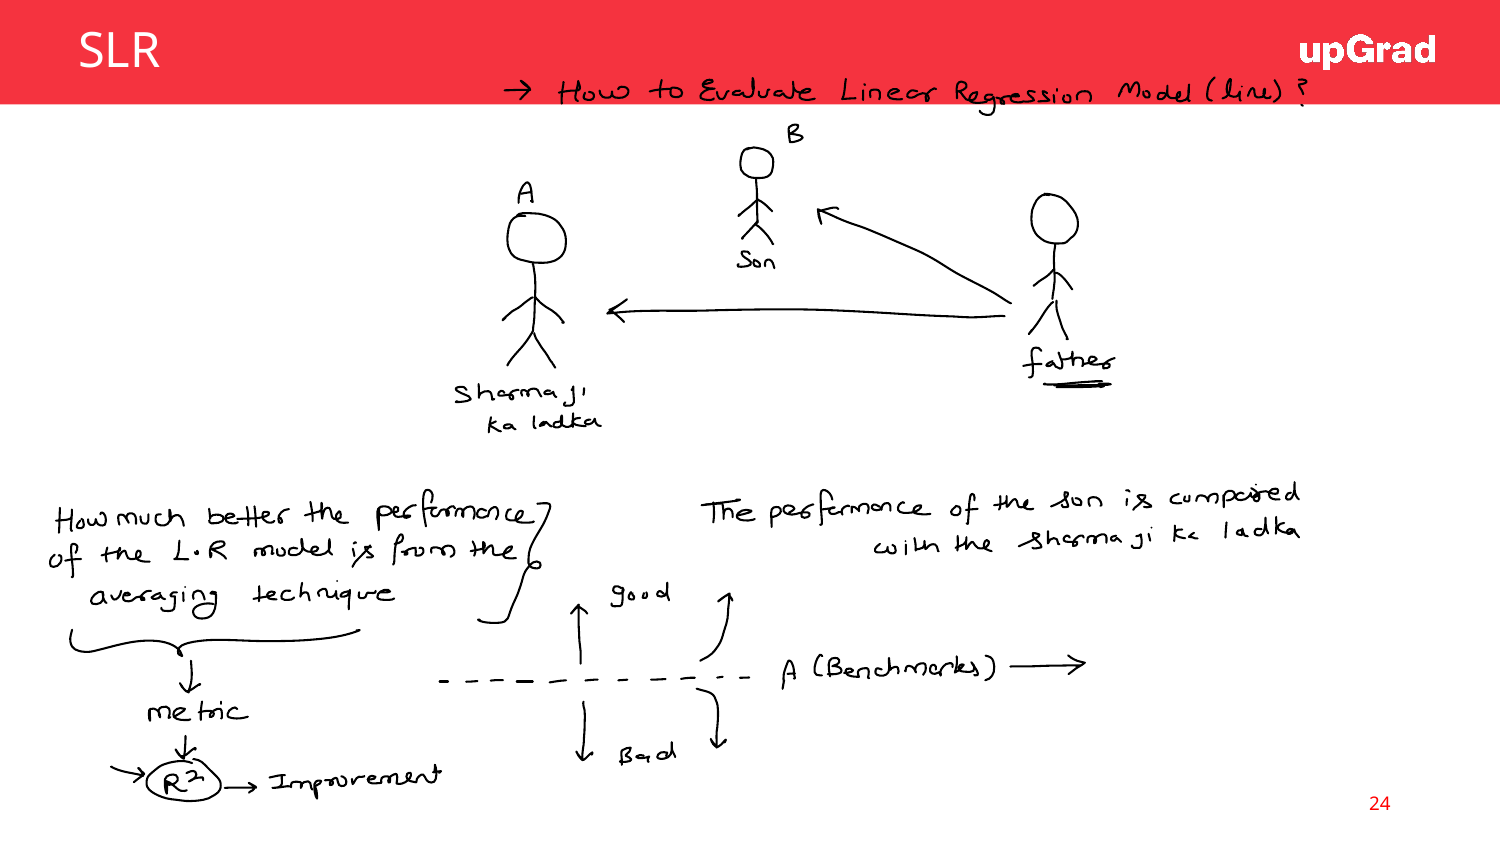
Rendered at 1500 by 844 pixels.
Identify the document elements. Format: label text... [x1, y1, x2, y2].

slide_number 24 [1068, 782, 1406, 828]
picture [1300, 34, 1435, 70]
text_box SLR [63, 20, 768, 87]
